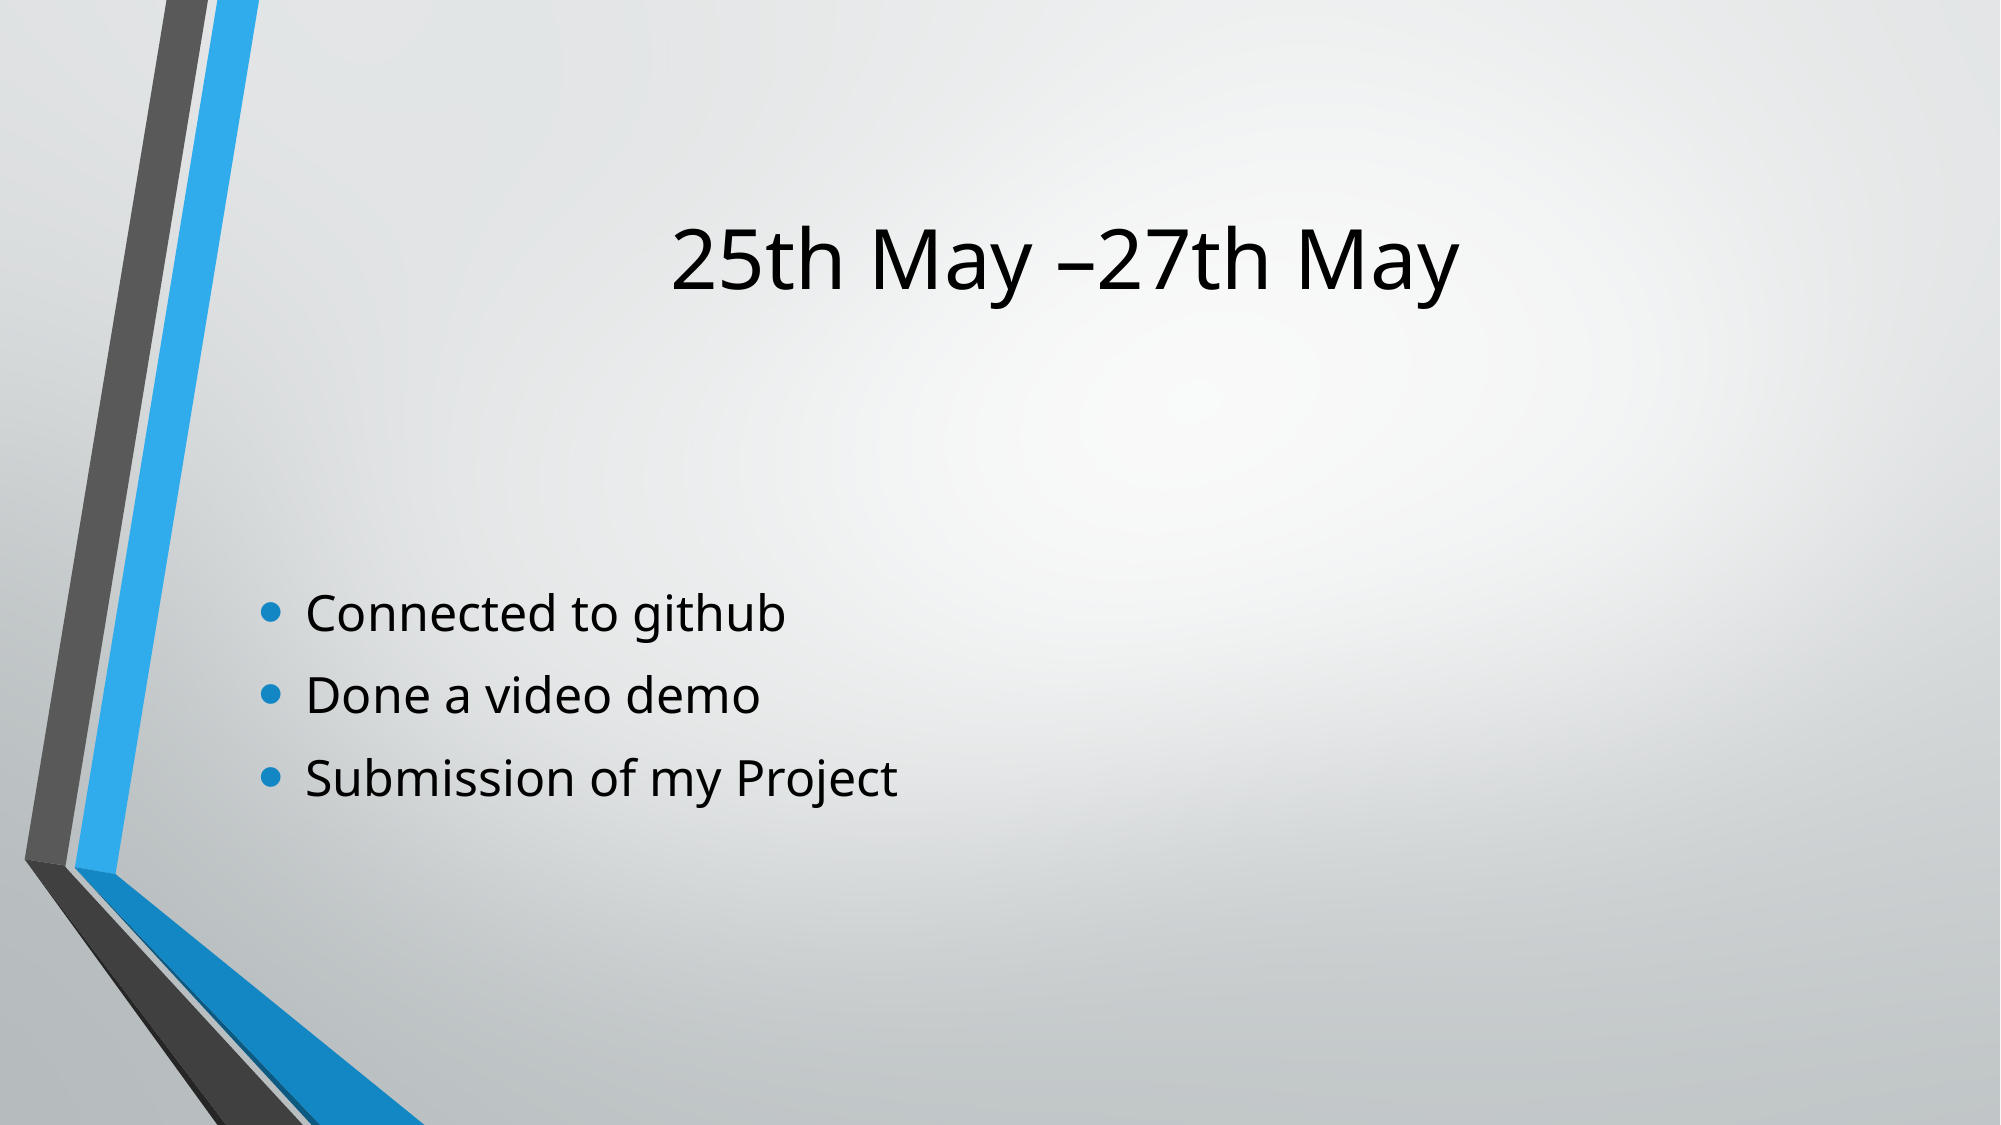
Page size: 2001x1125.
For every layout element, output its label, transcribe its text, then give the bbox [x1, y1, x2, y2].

title 25th May –27th May [243, 112, 1887, 400]
list Connected to github Done a video demo Submission of my Project [243, 437, 1887, 950]
